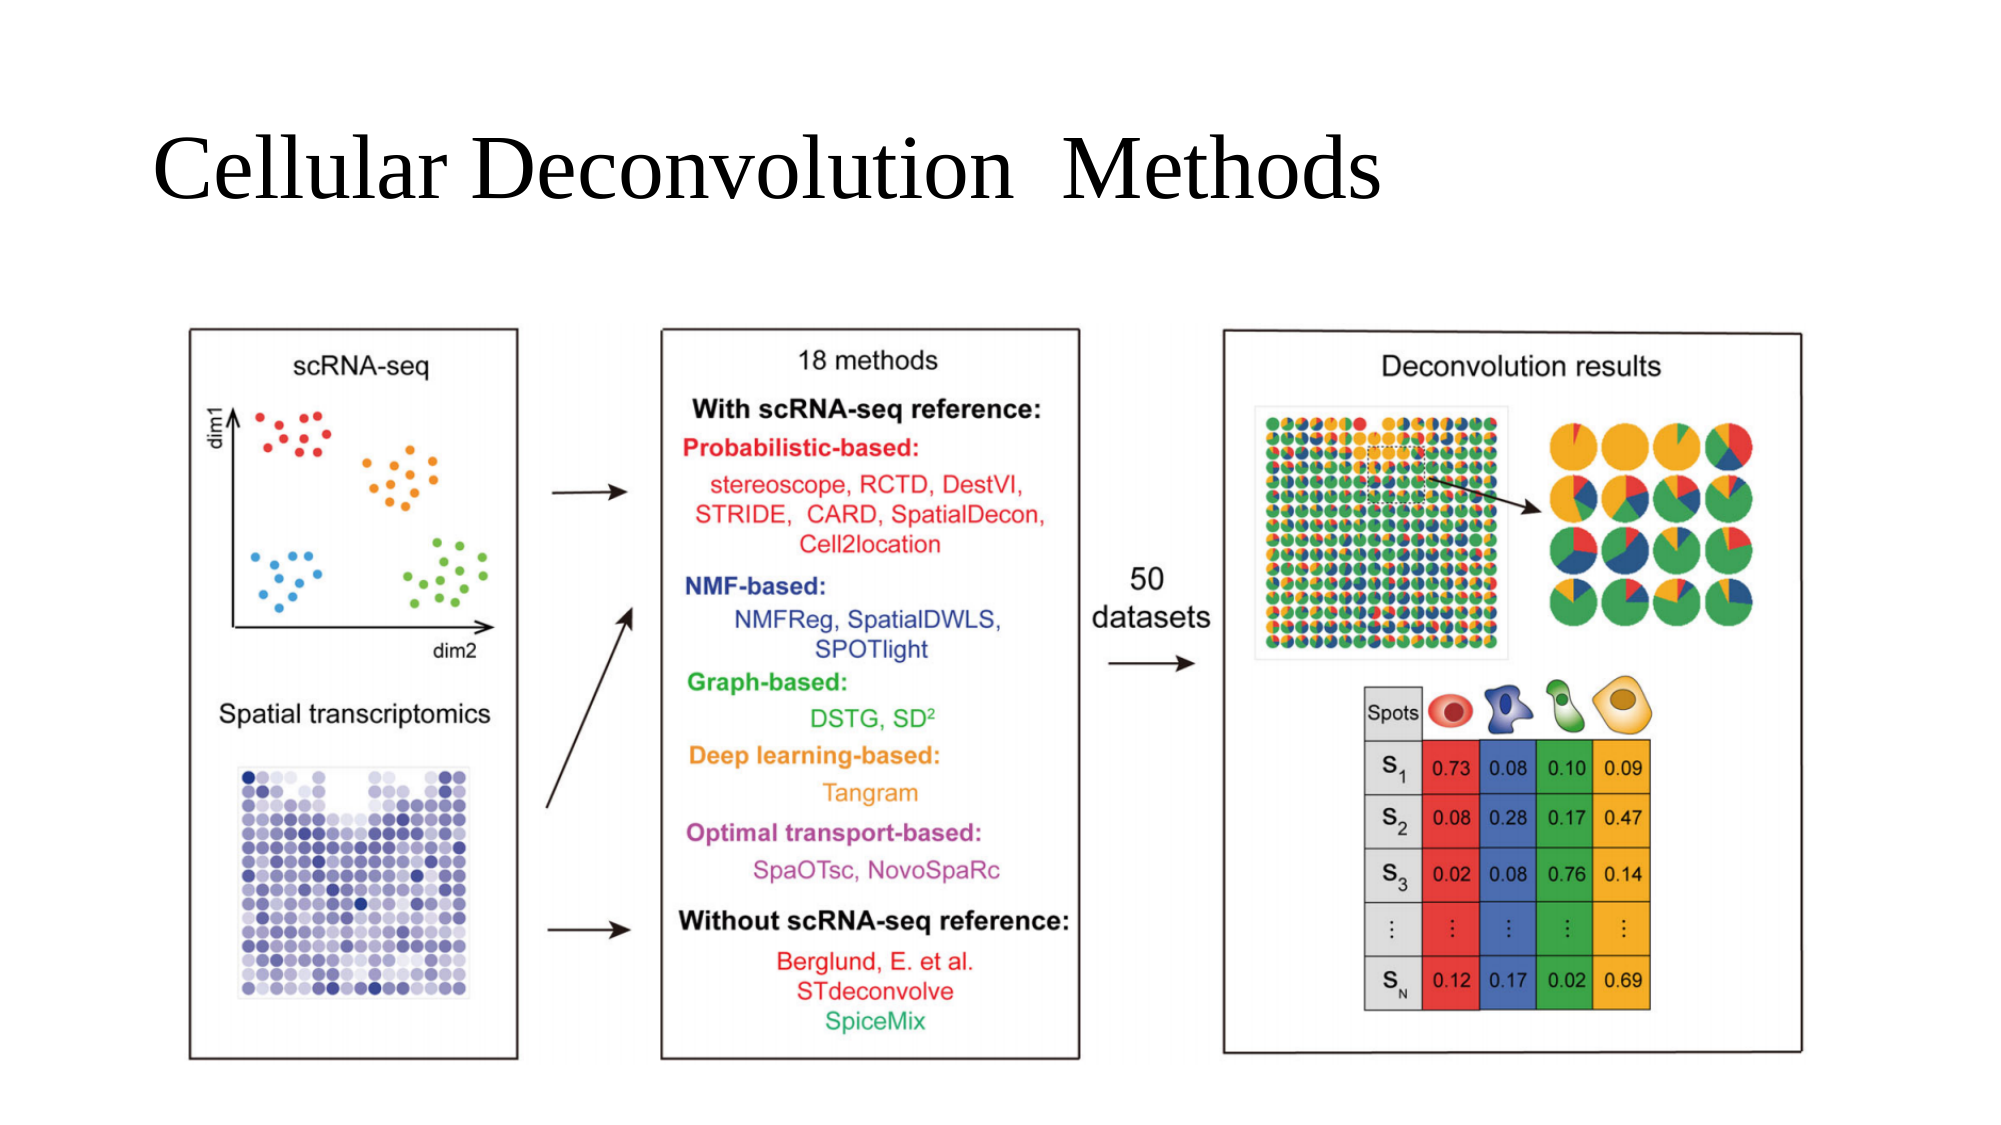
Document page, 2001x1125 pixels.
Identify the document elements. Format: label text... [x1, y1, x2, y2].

title Cellular Deconvolution Methods [137, 59, 1863, 278]
picture [184, 321, 1816, 1066]
